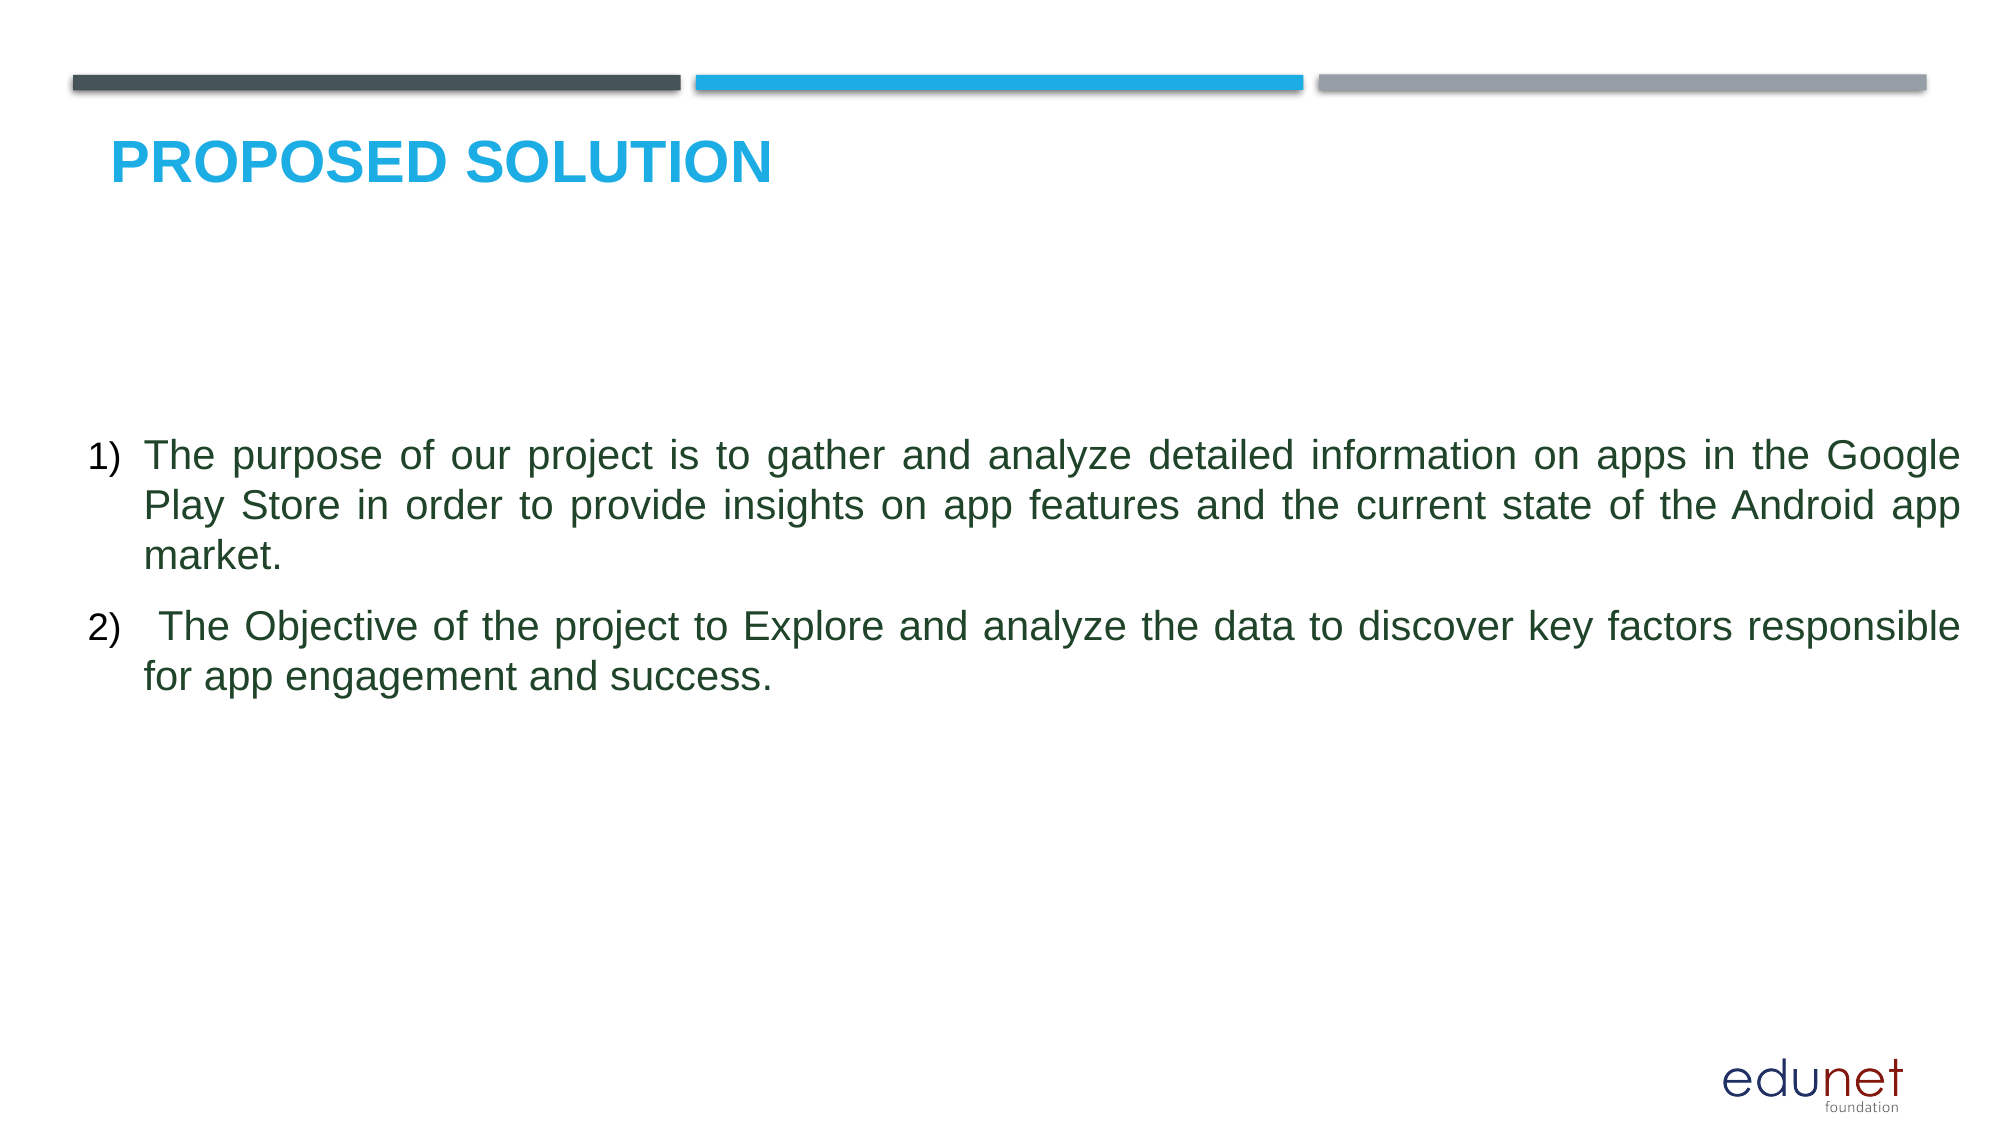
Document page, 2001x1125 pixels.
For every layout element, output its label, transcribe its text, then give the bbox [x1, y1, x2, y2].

list The purpose of our project is to gather and analyze detailed information on apps in the Google Play Store in order to provide insights on app features and the current state of the Android app market. The Objective of the project to Explore and analyze the data to discover key factors responsible for app engagement and success. [72, 178, 1978, 1091]
title Proposed Solution [95, 115, 1905, 178]
picture [1719, 1091, 1905, 1116]
